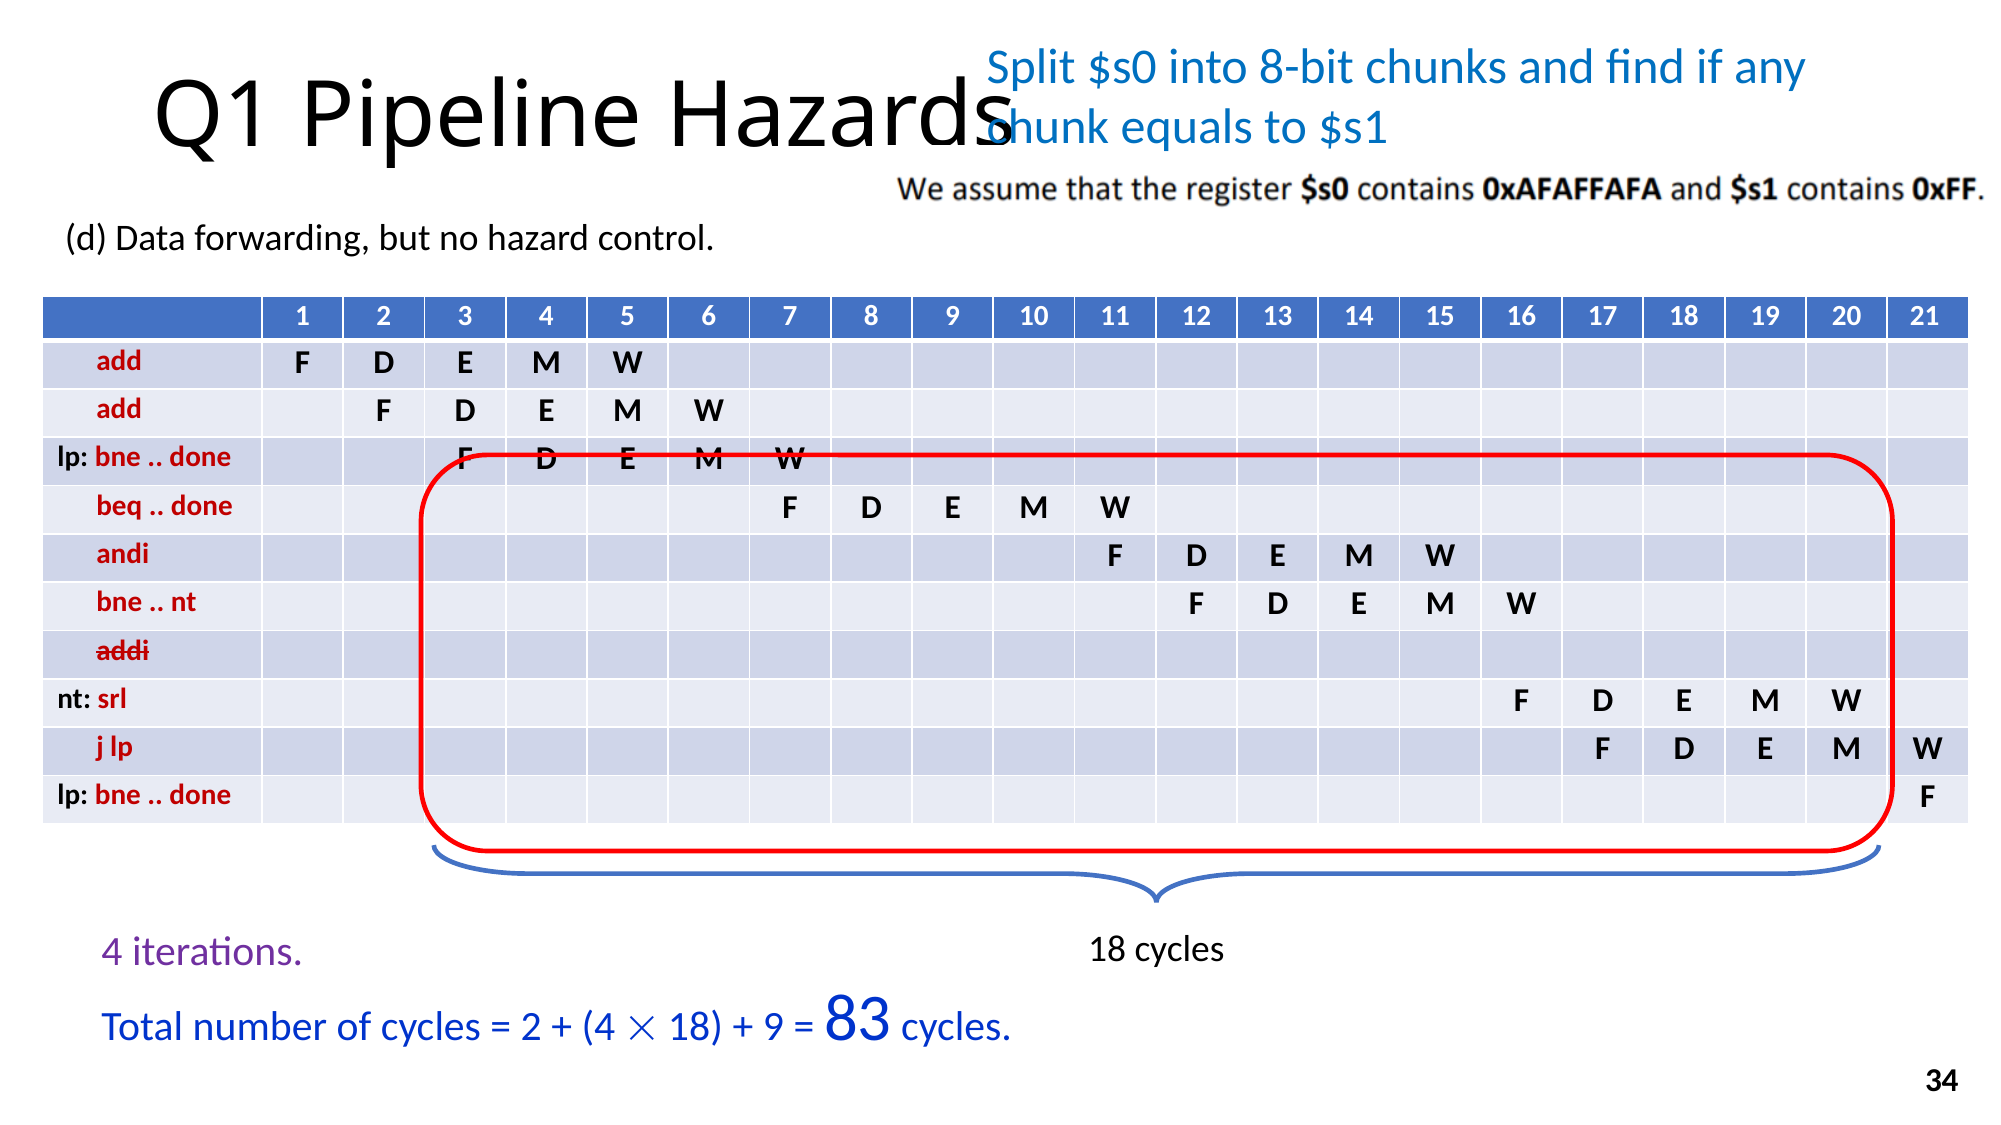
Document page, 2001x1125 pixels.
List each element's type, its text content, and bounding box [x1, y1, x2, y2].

table_cell [425, 813, 431, 823]
table_cell [1807, 438, 1886, 485]
table_cell [1400, 343, 1480, 388]
table_cell [994, 390, 1074, 436]
table_cell nt: srl [43, 680, 261, 726]
table_header 19 [1726, 297, 1805, 338]
table_cell [344, 583, 419, 630]
table_cell [263, 680, 342, 726]
table_cell [1644, 343, 1724, 388]
table_cell lp: bne .. done [43, 776, 261, 823]
table_header [43, 297, 261, 338]
table_cell W [750, 438, 830, 453]
table_cell W [1894, 728, 1968, 775]
table_header 8 [832, 297, 911, 338]
table_cell [1894, 631, 1968, 678]
text_box Split $s0 into 8-bit chunks and find if any chunk equals to $s1 [971, 26, 1934, 145]
table_cell [1888, 438, 1968, 485]
table_header 15 [1400, 297, 1480, 338]
table_cell [1482, 343, 1561, 388]
table_cell [344, 438, 424, 485]
table_cell [1157, 438, 1236, 453]
table_cell [1482, 438, 1561, 453]
table_cell [263, 438, 342, 485]
table_cell F [1888, 776, 1968, 823]
table_cell [1563, 438, 1642, 453]
table_header 10 [994, 297, 1074, 338]
table_cell [913, 390, 992, 436]
table_cell add [43, 343, 261, 388]
table_cell [1157, 343, 1236, 388]
table_cell [263, 631, 342, 678]
table_cell W [588, 343, 667, 388]
table_cell j lp [43, 728, 261, 775]
table_header 7 [750, 297, 830, 338]
table_cell [1075, 390, 1155, 436]
table_cell E [425, 343, 505, 388]
table_cell [1894, 535, 1968, 581]
table_cell W [669, 390, 749, 436]
table_cell [1075, 343, 1155, 388]
table_header 20 [1807, 297, 1886, 338]
table_cell [750, 390, 830, 436]
table_cell andi [43, 535, 261, 581]
text_box [419, 453, 1894, 845]
table_cell [1726, 390, 1805, 436]
table_cell [1319, 343, 1399, 388]
table_cell [1894, 680, 1968, 726]
table_cell F [263, 343, 342, 388]
table_cell [1726, 343, 1805, 388]
table_cell [263, 535, 342, 581]
table_cell bne .. nt [43, 583, 261, 630]
table_cell [994, 438, 1074, 453]
table_cell [344, 680, 419, 726]
table_cell [1894, 583, 1968, 630]
table_header 16 [1482, 297, 1561, 338]
table_cell [344, 776, 424, 823]
table_header 6 [669, 297, 749, 338]
table_cell F [425, 438, 505, 485]
table_cell [1644, 390, 1724, 436]
table_cell [1888, 343, 1968, 388]
table_cell M [669, 438, 749, 453]
text_box Q1 Pipeline Hazards [137, 222, 1863, 278]
table_cell [1482, 390, 1561, 436]
table_cell [1238, 390, 1317, 436]
table_cell [1075, 438, 1155, 453]
table_cell addi [43, 631, 261, 678]
table_cell [263, 728, 342, 775]
table_cell beq .. done [43, 486, 261, 533]
table_header 13 [1238, 297, 1317, 338]
table_cell F [344, 390, 424, 436]
text_box (d) Data forwarding, but no hazard control. [49, 205, 1038, 266]
table_header 2 [344, 297, 424, 338]
table_cell [1807, 390, 1886, 436]
table_cell M [588, 390, 667, 436]
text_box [433, 845, 1879, 978]
table_cell E [588, 438, 667, 453]
table_cell [344, 535, 419, 581]
table_cell [1238, 343, 1317, 388]
table_cell [994, 343, 1074, 388]
table_cell [832, 343, 911, 388]
table_cell [344, 728, 419, 775]
table_cell M [507, 343, 586, 388]
table_cell [913, 343, 992, 388]
text_box 4 iterations. Total number of cycles = 2 + (4  18) + 9 = 83 cycles. [86, 916, 1054, 1062]
table_header 5 [588, 297, 667, 338]
table_cell [669, 343, 749, 388]
table_cell [263, 583, 342, 630]
table_cell [1400, 390, 1480, 436]
slide_number 34 [1523, 1047, 1974, 1108]
table_cell [913, 438, 992, 453]
table_cell [1238, 438, 1317, 453]
table_cell D [425, 390, 505, 436]
table_header 9 [913, 297, 992, 338]
table_cell D [507, 438, 586, 453]
table_cell D [344, 343, 424, 388]
table_cell [1644, 438, 1724, 453]
picture [879, 145, 2000, 222]
table_cell [263, 486, 342, 533]
table_cell add [43, 390, 261, 436]
table_cell [1888, 486, 1968, 533]
table_cell [1319, 390, 1399, 436]
table_cell [1319, 438, 1399, 453]
table_cell lp: bne .. done [43, 438, 261, 485]
table_cell [344, 631, 419, 678]
table_header 21 [1888, 297, 1968, 338]
table_header 1 [263, 297, 342, 338]
table_cell [1726, 438, 1805, 453]
table_cell [344, 486, 424, 533]
table_header 17 [1563, 297, 1642, 338]
table_cell [832, 438, 911, 453]
table_header 3 [425, 297, 505, 338]
table_header 18 [1644, 297, 1724, 338]
table_cell [1563, 390, 1642, 436]
table_header 14 [1319, 297, 1399, 338]
table_cell E [507, 390, 586, 436]
table_header 12 [1157, 297, 1236, 338]
table_cell [750, 343, 830, 388]
table_cell [263, 390, 342, 436]
text_box Q1 Pipeline Hazards [137, 59, 971, 205]
table_cell [1807, 343, 1886, 388]
table_header 11 [1075, 297, 1155, 338]
table_cell [832, 390, 911, 436]
table_cell [1563, 343, 1642, 388]
table_cell [1400, 438, 1480, 453]
table_cell [1157, 390, 1236, 436]
table_header 4 [507, 297, 586, 338]
table_cell [263, 776, 342, 823]
table_cell [1888, 390, 1968, 436]
